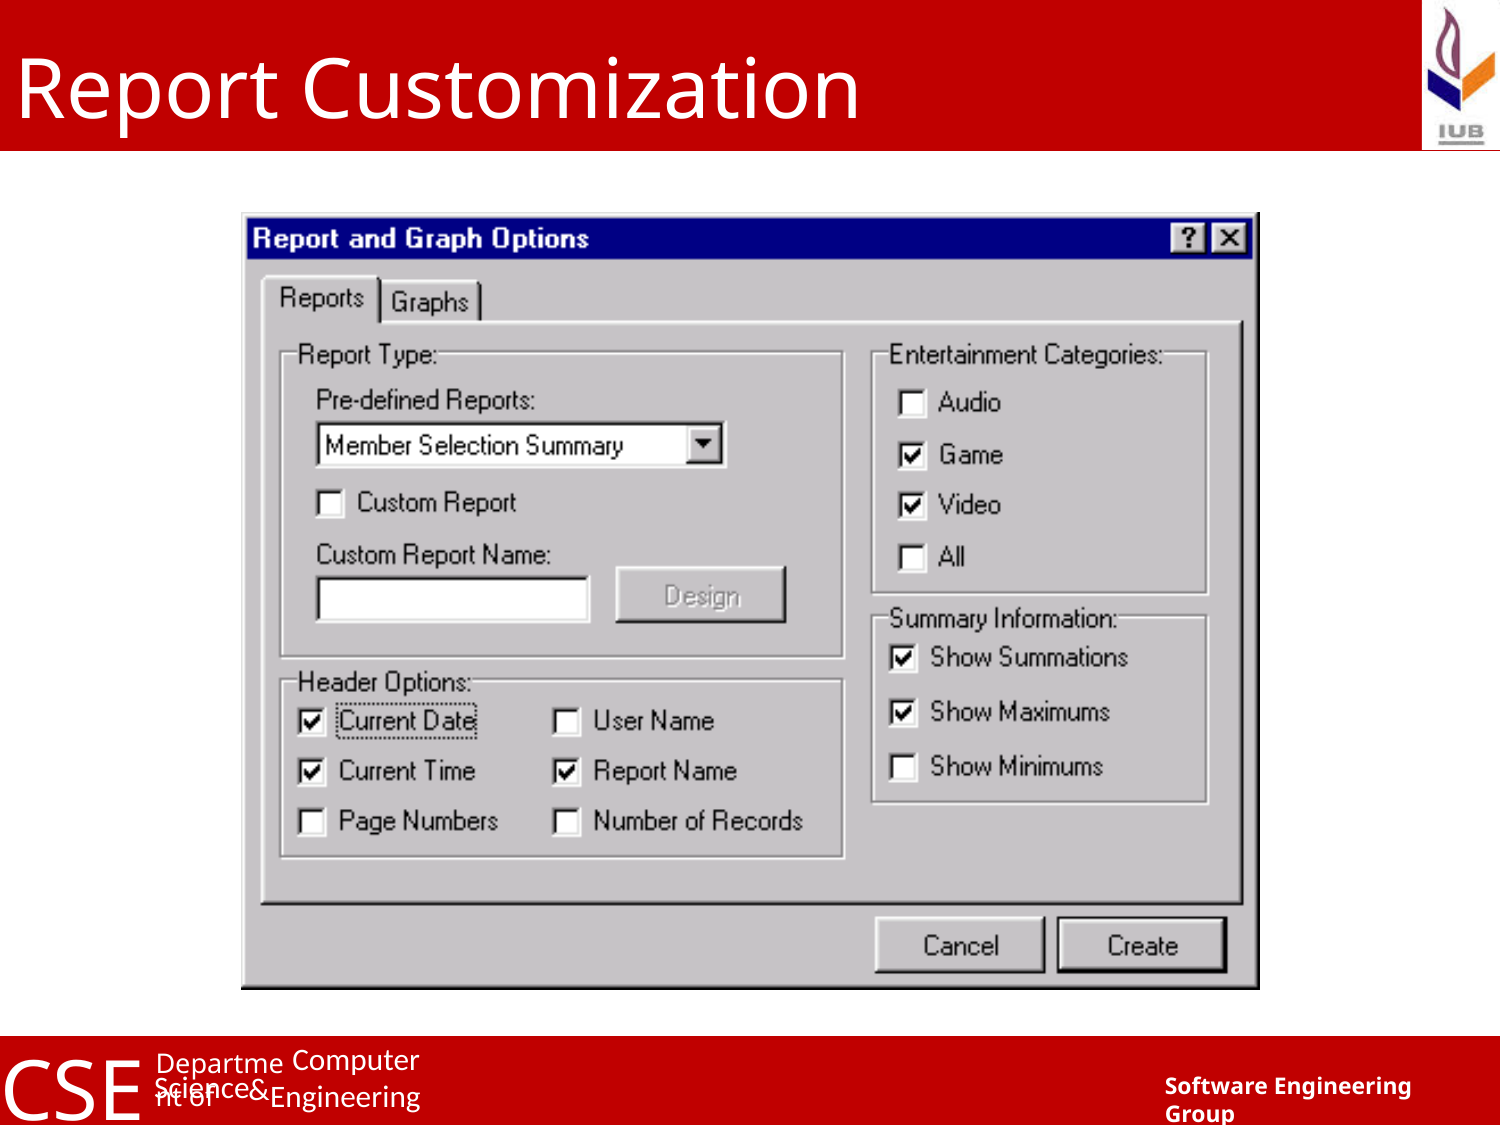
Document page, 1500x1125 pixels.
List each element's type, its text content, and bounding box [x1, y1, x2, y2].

title Report Customization [0, 0, 1500, 150]
picture [241, 212, 1260, 990]
